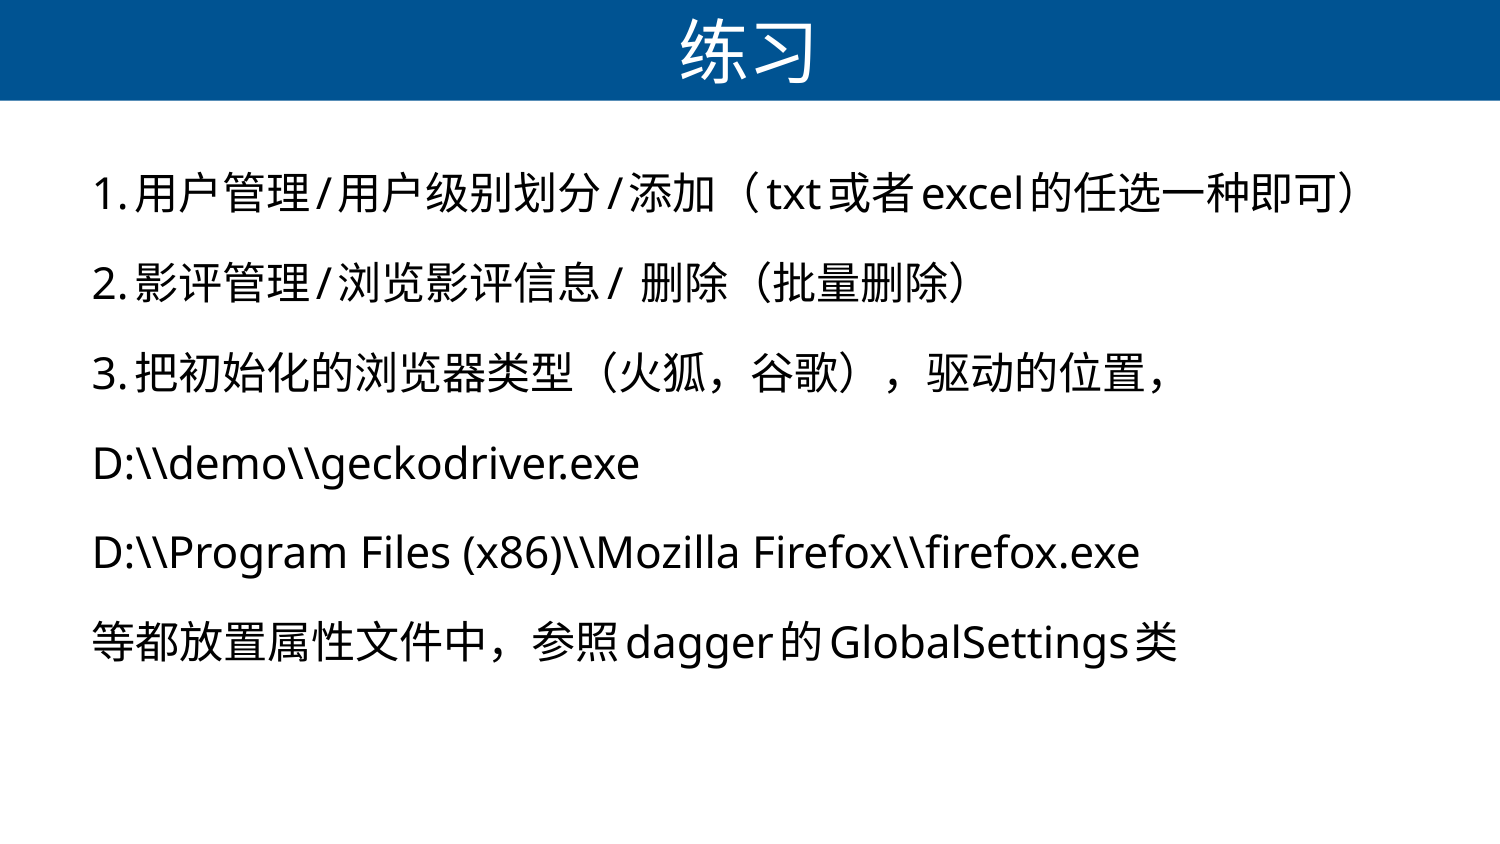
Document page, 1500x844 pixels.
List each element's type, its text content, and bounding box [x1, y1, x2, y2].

list 1.用户管理/用户级别划分/添加（txt或者excel的任选一种即可） 2.影评管理/浏览影评信息/ 删除（批量删除） 3.把初始化的浏览器类型（火狐，谷歌），驱动的位置， D:\\demo\\geckodriver.exe D:\\Program Files (x86)\\Mozilla Firefox\\firefox.exe 等都放置属性文件中，参照dagger的GlobalSettings类 [76, 120, 1427, 800]
title 练习 [0, 0, 1500, 101]
